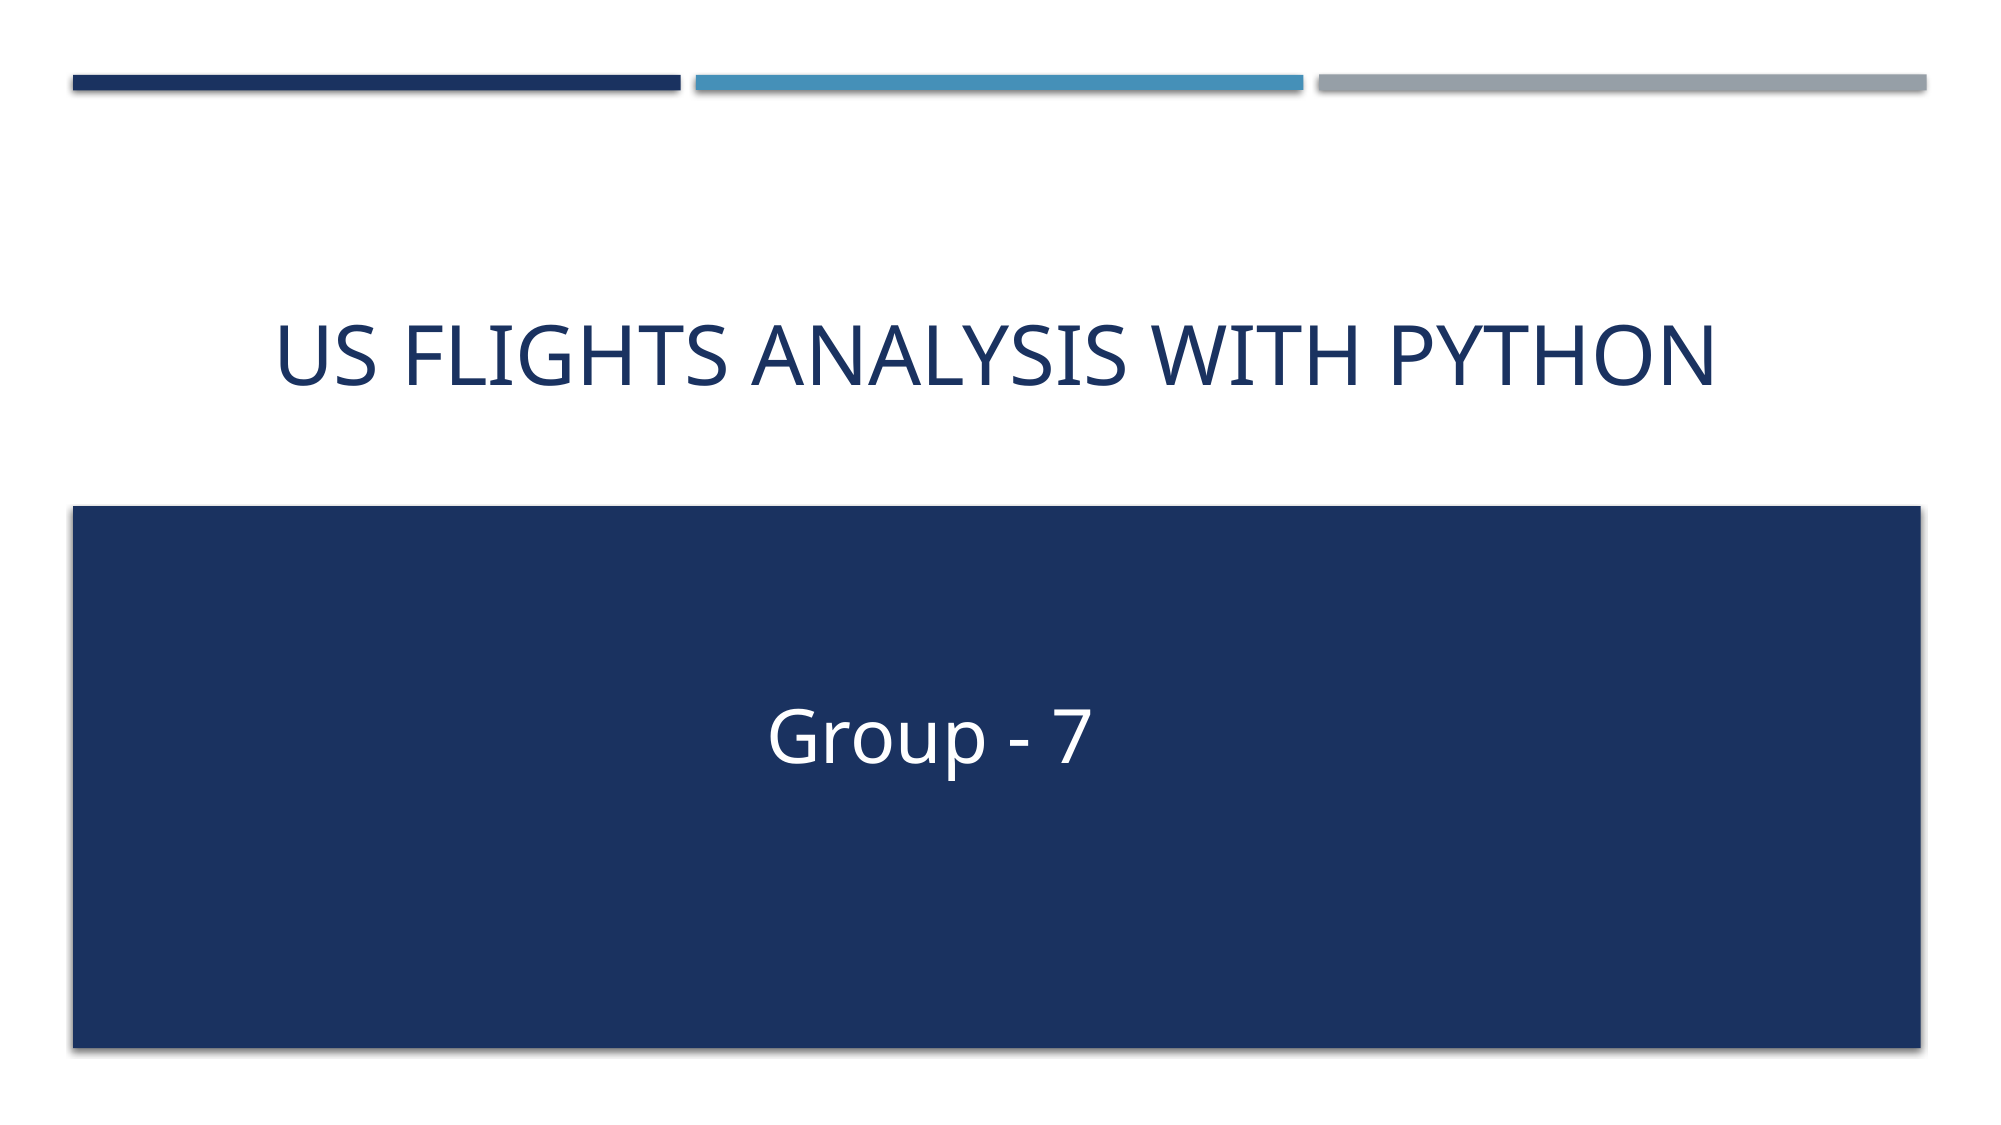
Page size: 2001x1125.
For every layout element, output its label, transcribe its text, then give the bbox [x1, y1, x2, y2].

title US FLIGHTS ANALYSIS WITH PYTHON [95, 167, 1899, 410]
text_box Group - 7 [751, 681, 1459, 787]
